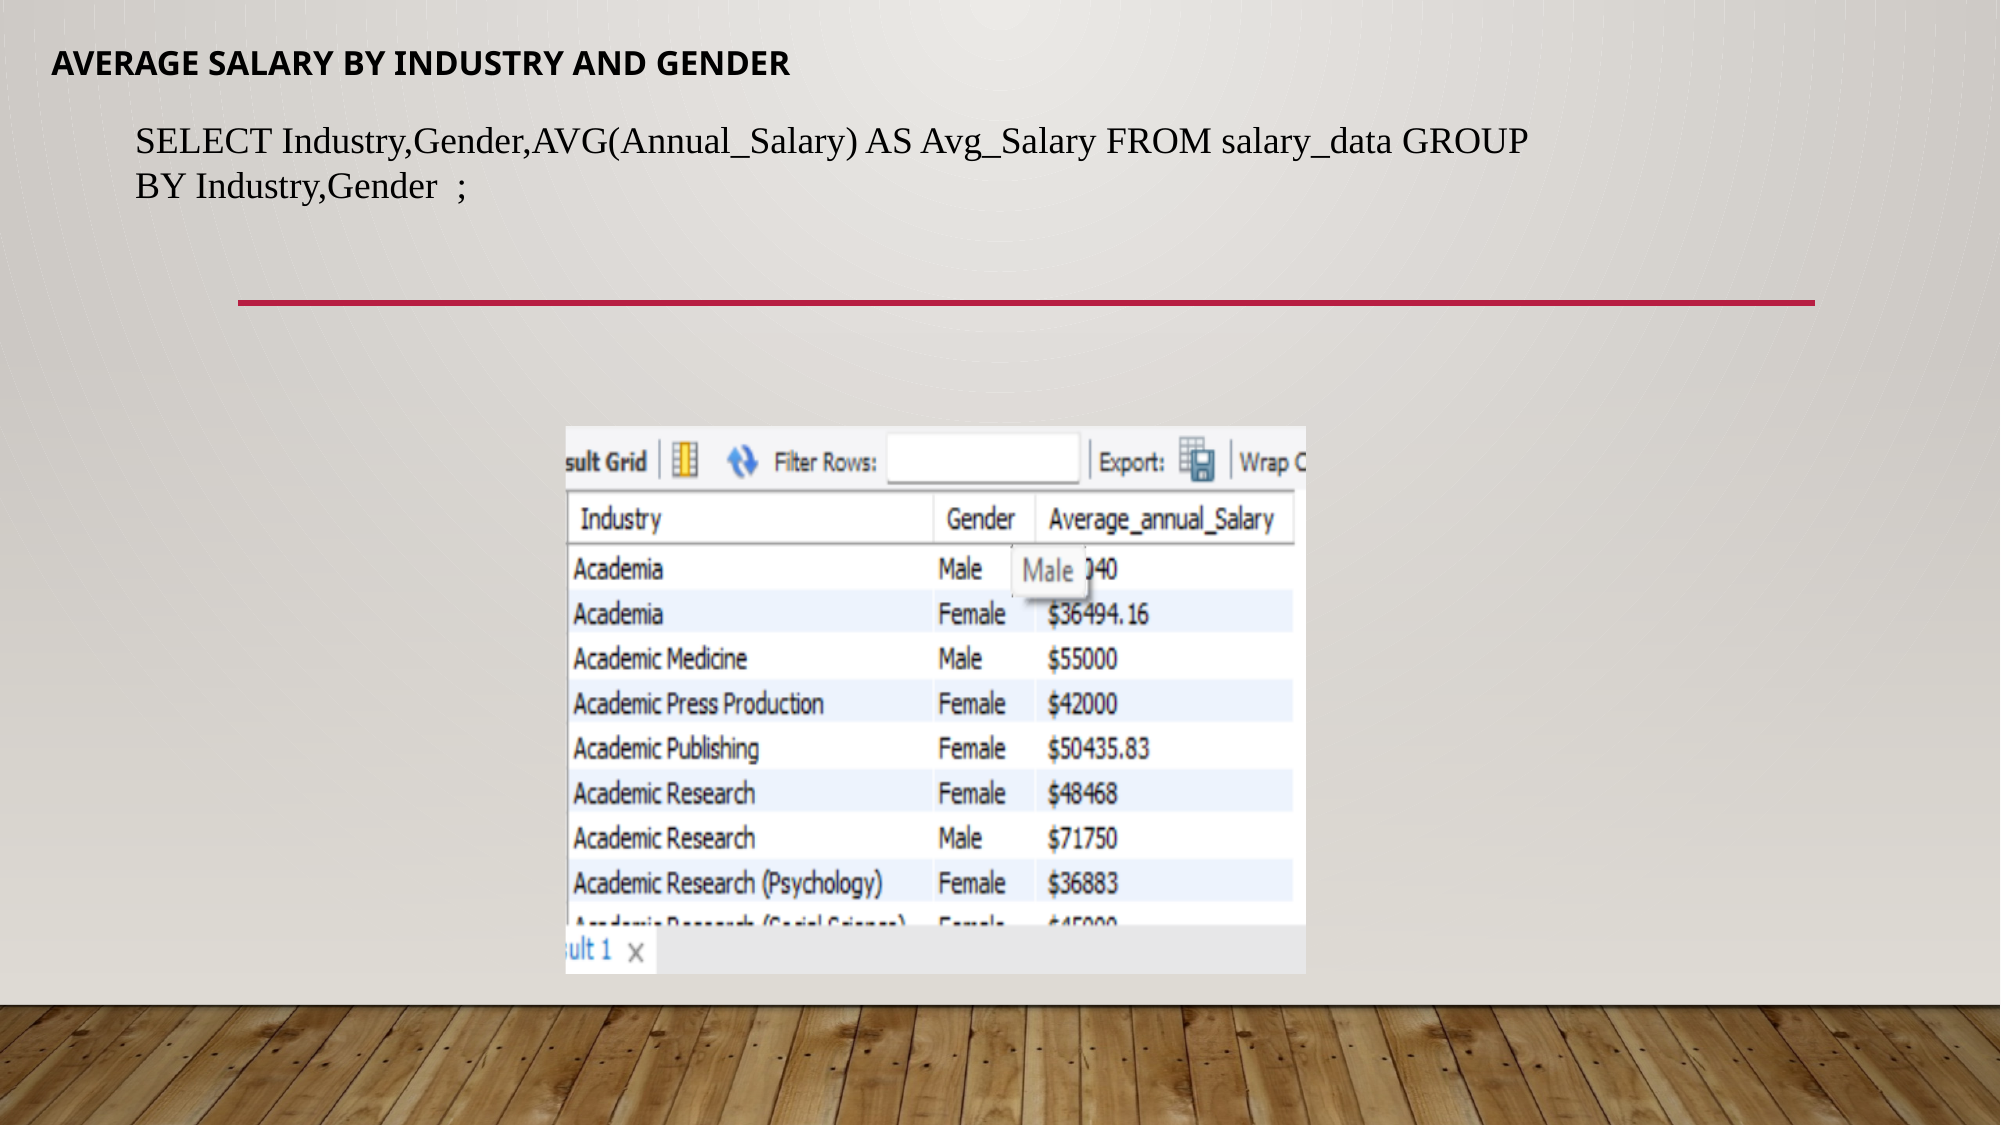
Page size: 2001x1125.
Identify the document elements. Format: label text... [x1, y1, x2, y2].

title Average Salary by Industry and Gender [36, 31, 936, 106]
picture [0, 1005, 2000, 1125]
text_box SELECT Industry,Gender,AVG(Annual_Salary) AS Avg_Salary FROM salary_data GROUP BY Industry,Gender ; [120, 108, 1569, 214]
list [565, 425, 1307, 975]
